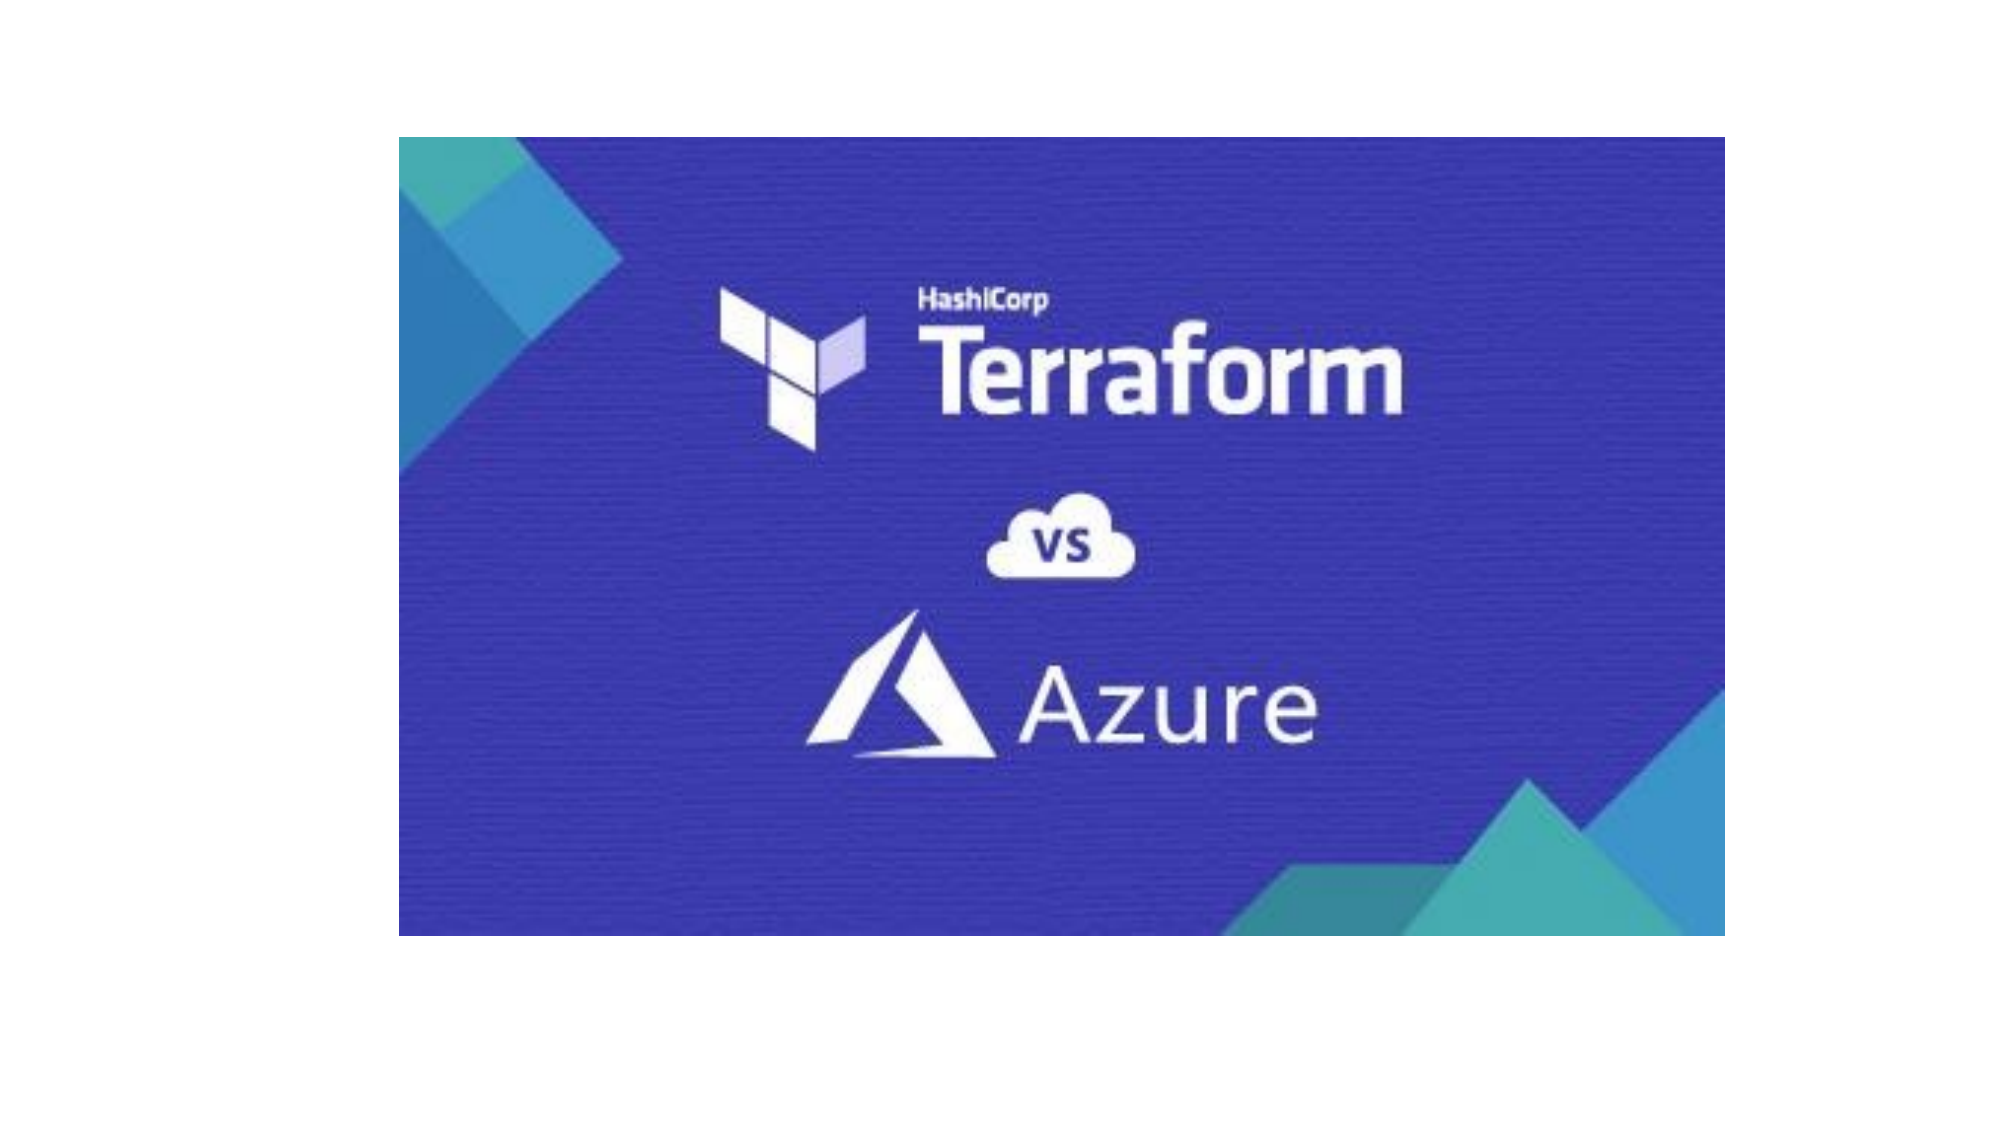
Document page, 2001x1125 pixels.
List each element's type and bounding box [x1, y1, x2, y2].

picture [399, 137, 1726, 937]
